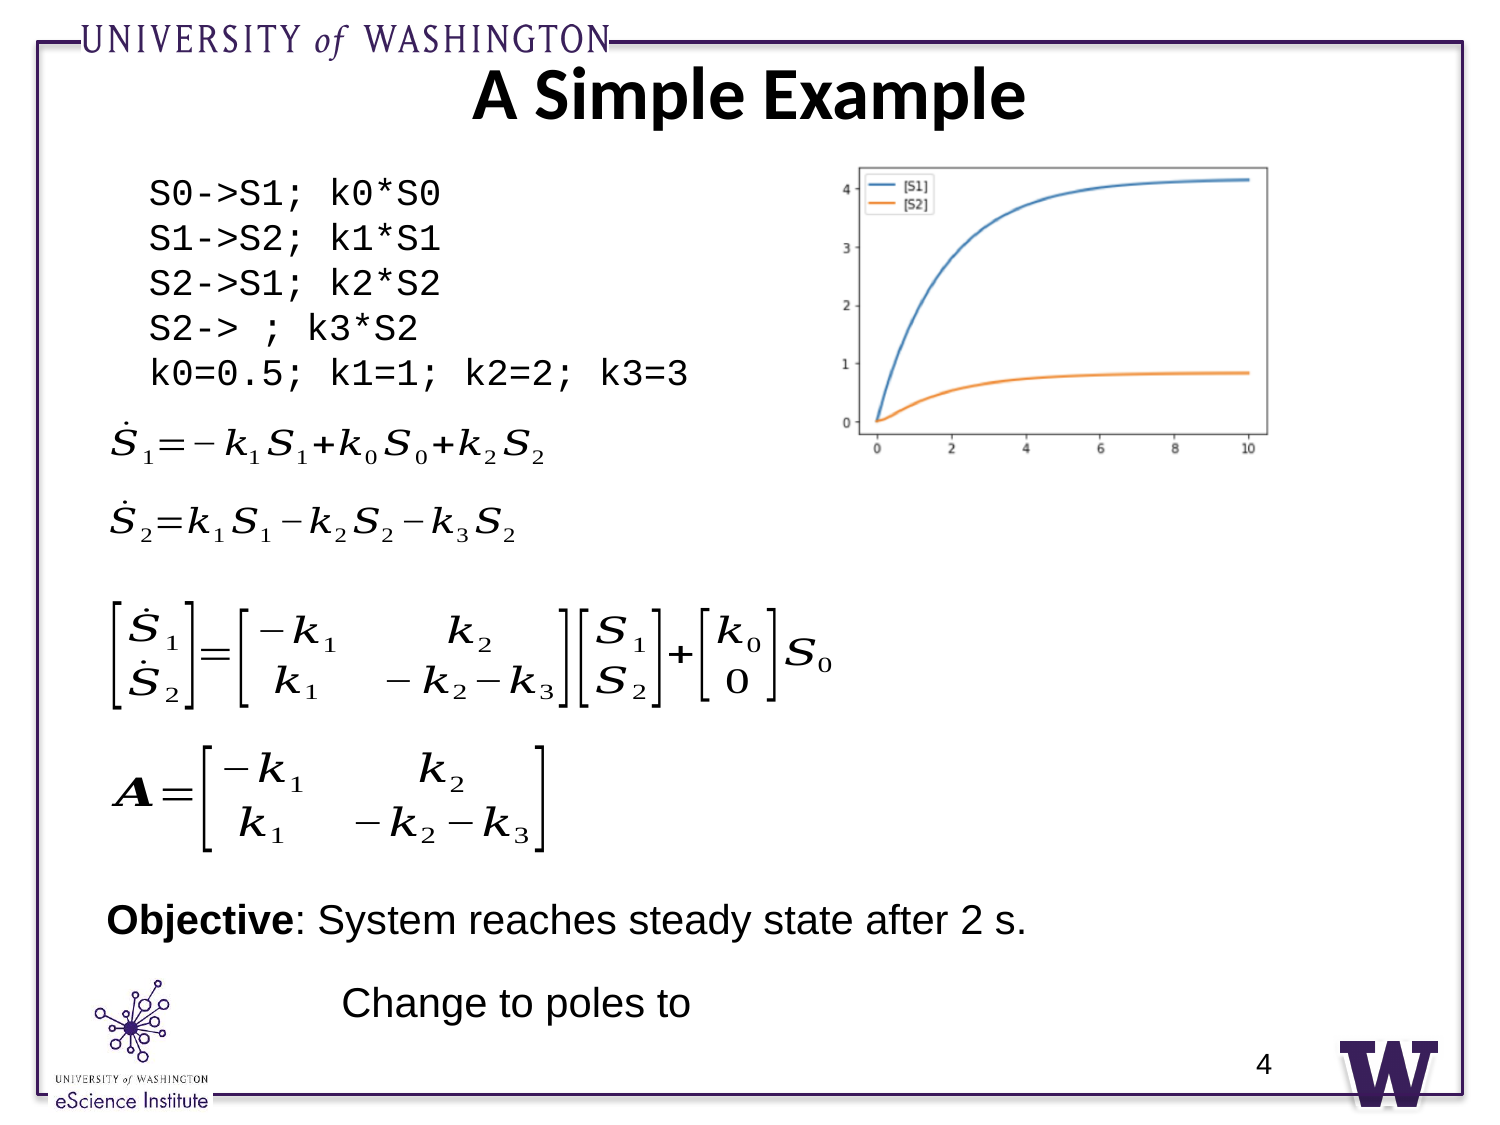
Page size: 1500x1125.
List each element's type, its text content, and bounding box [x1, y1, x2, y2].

picture [81, 24, 609, 37]
picture [1340, 1041, 1438, 1093]
text_box S0->S1; k0*S0 S1->S2; k1*S1 S2->S1; k2*S2 S2-> ; k3*S2 k0=0.5; k1=1; k2=2; k3=3 [111, 160, 704, 401]
text_box Objective: System reaches steady state after 2 s. [91, 885, 1043, 950]
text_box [108, 420, 546, 547]
picture [836, 159, 1284, 464]
picture [1340, 1096, 1438, 1107]
picture [48, 978, 213, 1113]
slide_number 4 [1241, 1037, 1325, 1098]
title A Simple Example [75, 37, 1425, 175]
